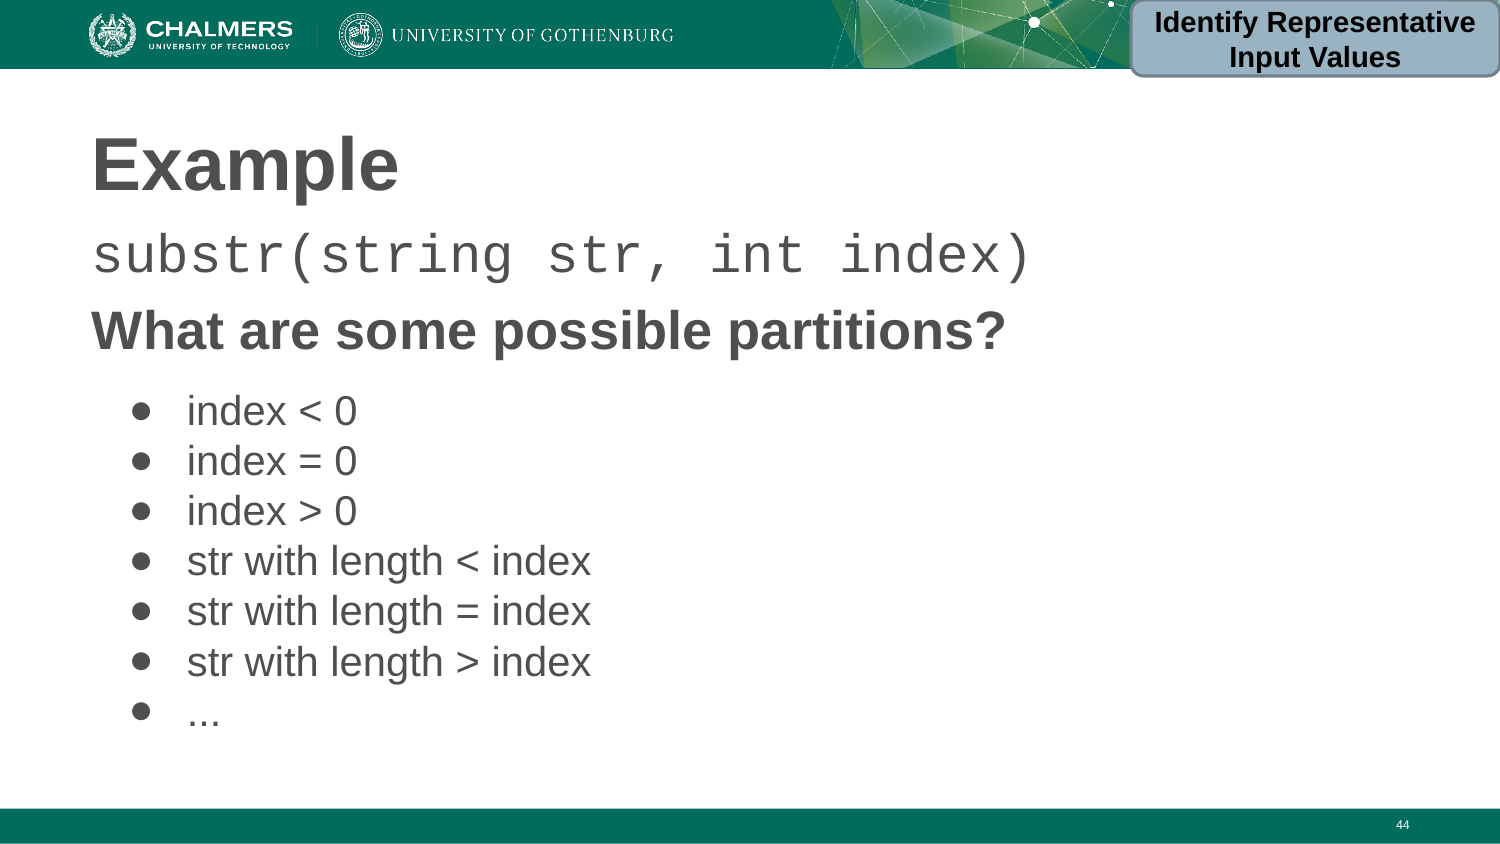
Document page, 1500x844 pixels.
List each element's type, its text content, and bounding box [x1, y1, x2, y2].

title Example [76, 100, 1425, 210]
picture [64, 0, 696, 85]
text_box index < 0 index = 0 index > 0 str with length < index str with length = index str with length > index ... [96, 369, 1447, 759]
list substr(string str, int index) What are some possible partitions? [76, 210, 1425, 782]
picture [1493, 0, 1500, 8]
text_box Identify Representative Input Values [1131, 0, 1500, 77]
picture [759, 0, 1138, 68]
slide_number ‹#› [1074, 809, 1425, 844]
